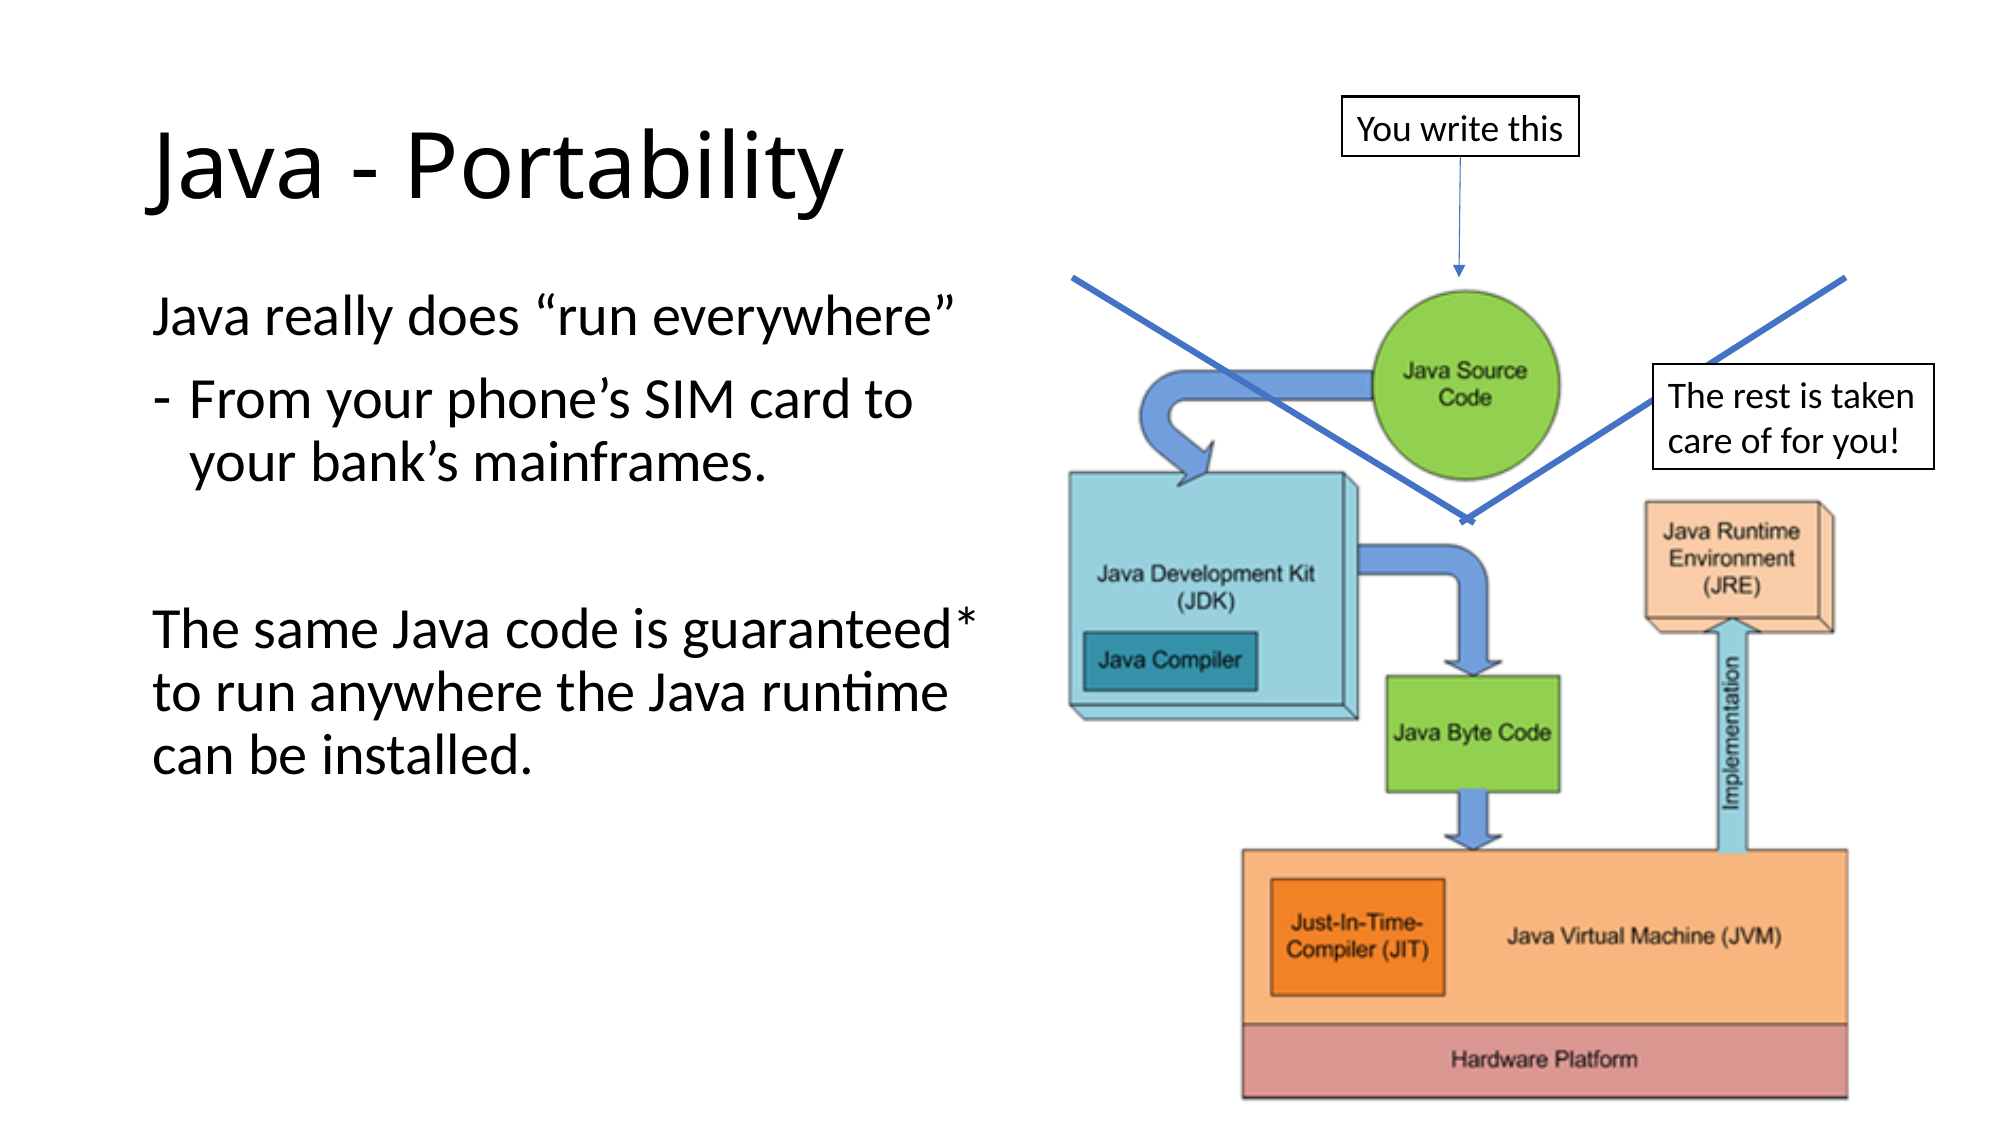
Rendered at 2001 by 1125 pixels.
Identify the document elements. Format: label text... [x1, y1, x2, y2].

list Java really does “run everywhere” From your phone’s SIM card to your bank’s mainframes. The same Java code is guaranteed* to run anywhere the Java runtime can be installed. [137, 277, 1042, 1029]
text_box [1072, 277, 1460, 523]
title Java - Portability [137, 59, 1863, 278]
text_box The rest is taken care of for you! [1862, 363, 1935, 470]
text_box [1460, 277, 1846, 523]
text_box You write this [1341, 95, 1580, 157]
picture [1056, 277, 1862, 1112]
